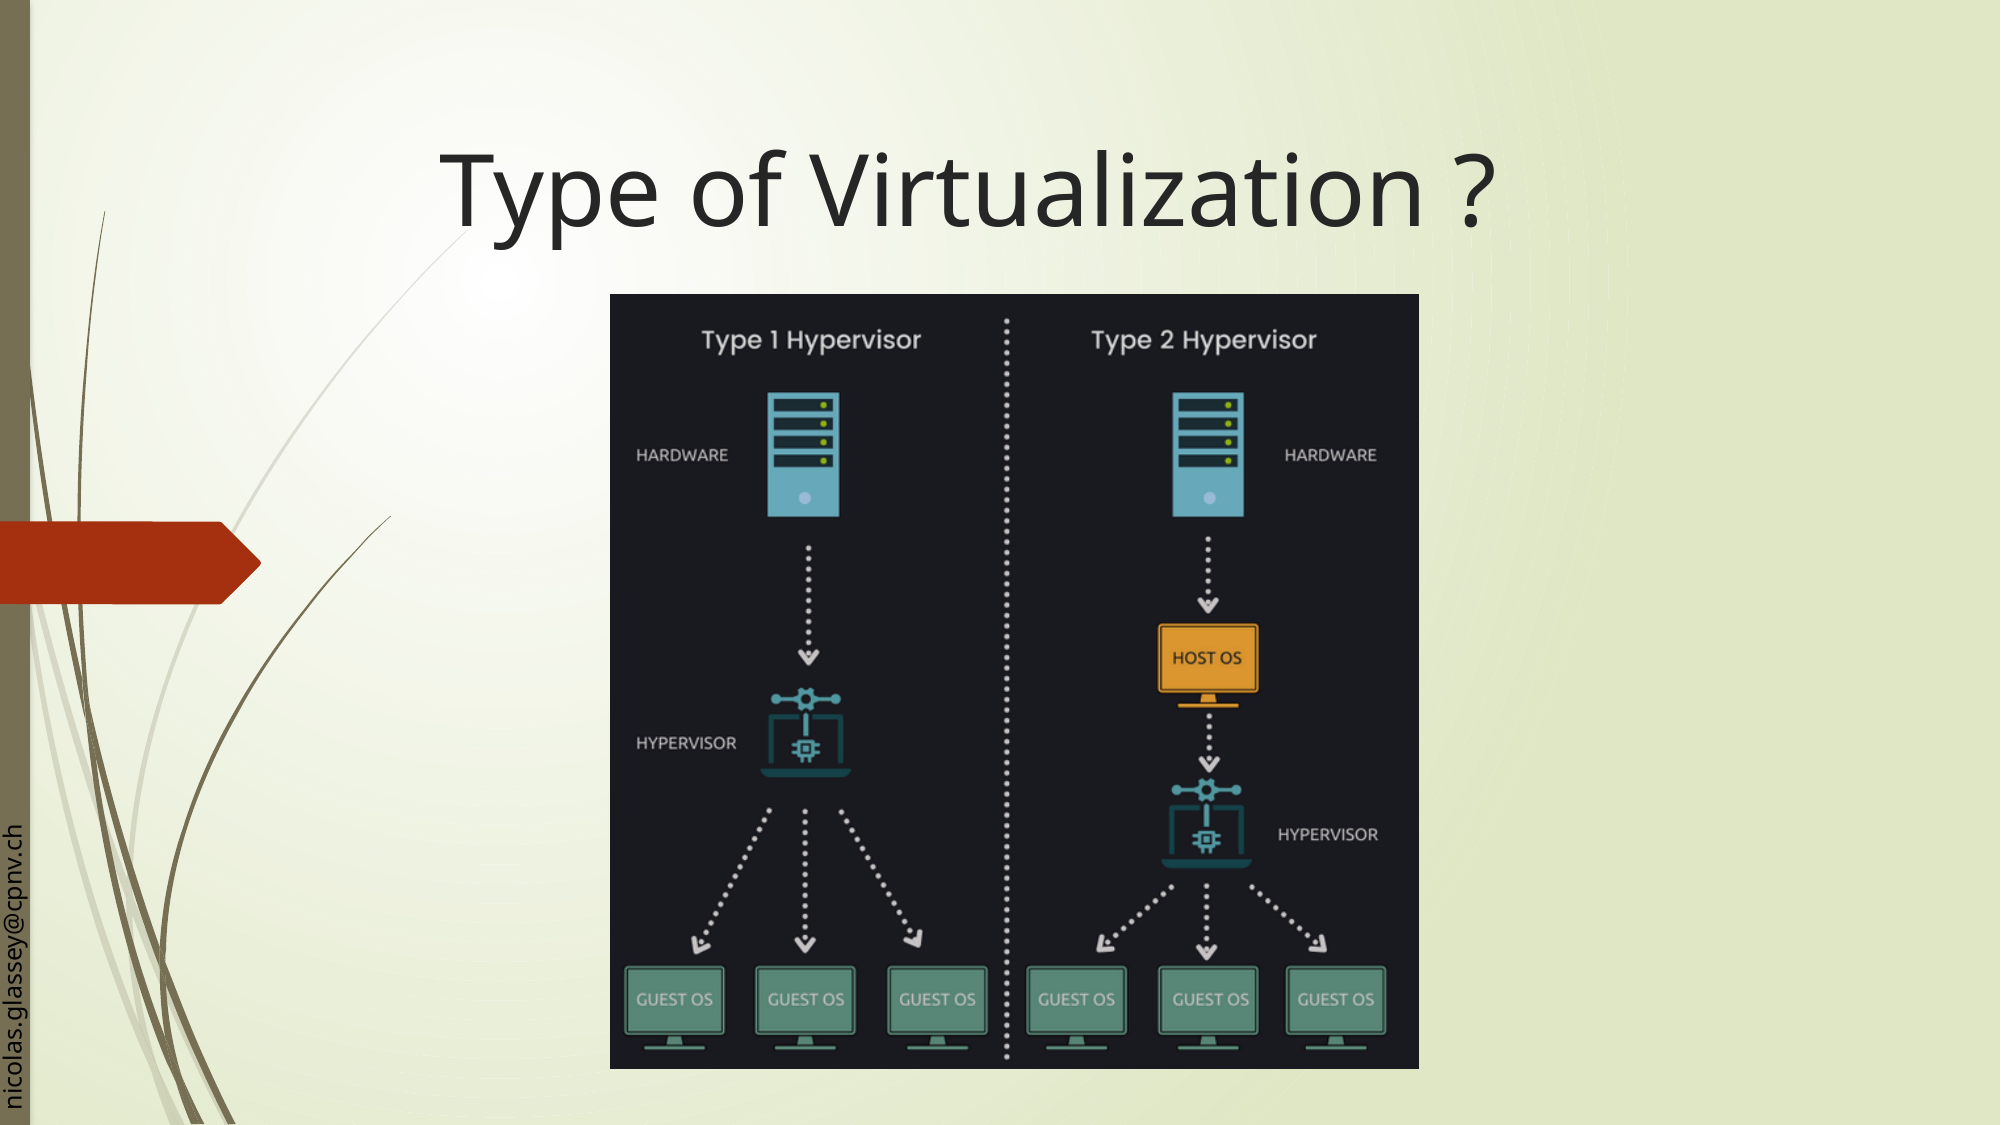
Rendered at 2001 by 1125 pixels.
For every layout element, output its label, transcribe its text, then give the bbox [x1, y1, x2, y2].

title Type of Virtualization ? [424, 99, 1888, 274]
text_box nicolas.glassey@cpnv.ch [0, 782, 34, 1125]
picture [610, 294, 1419, 1070]
